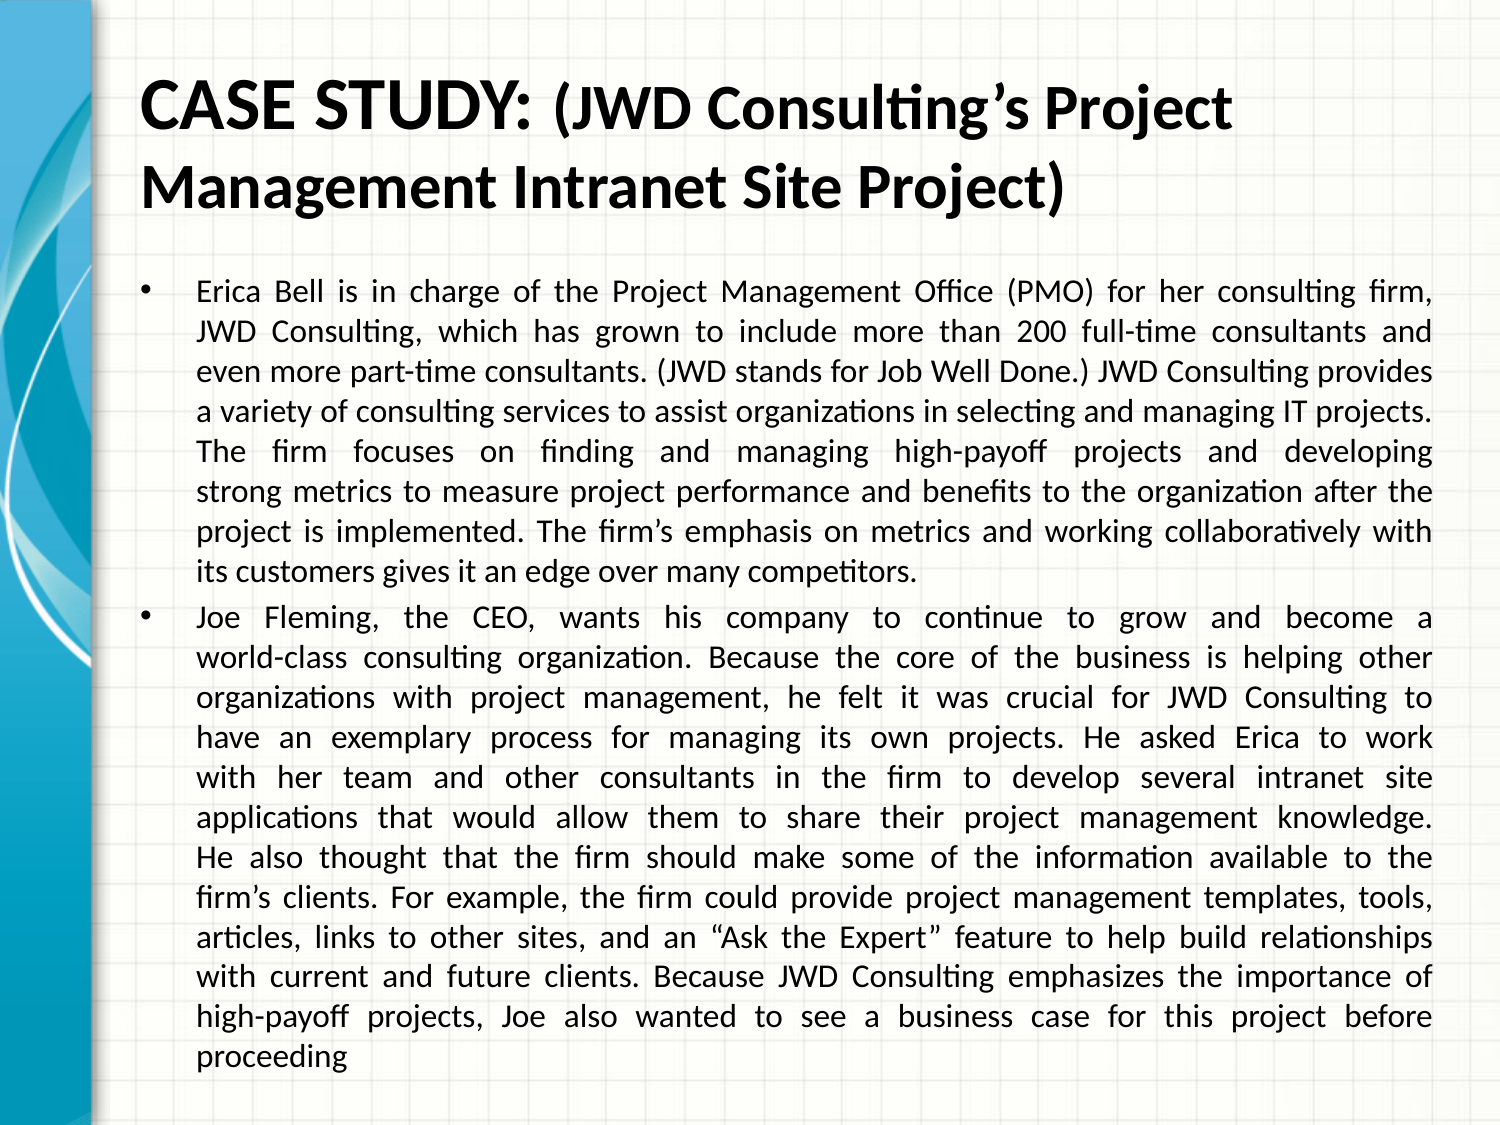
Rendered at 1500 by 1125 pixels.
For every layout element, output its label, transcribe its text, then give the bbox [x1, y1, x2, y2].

list Erica Bell is in charge of the Project Management Office (PMO) for her consulting firm, JWD Consulting, which has grown to include more than 200 full-time consultants and even more part-time consultants. (JWD stands for Job Well Done.) JWD Consulting provides a variety of consulting services to assist organizations in selecting and managing IT projects. The firm focuses on finding and managing high-payoff projects and developing strong metrics to measure project performance and benefits to the organization after the project is implemented. The firm’s emphasis on metrics and working collaboratively with its customers gives it an edge over many competitors. Joe Fleming, the CEO, wants his company to continue to grow and become a world-class consulting organization. Because the core of the business is helping other organizations with project management, he felt it was crucial for JWD Consulting to have an exemplary process for managing its own projects. He asked Erica to work with her team and other consultants in the firm to develop several intranet site applications that would allow them to share their project management knowledge. He also thought that the firm should make some of the information available to the firm’s clients. For example, the firm could provide project management templates, tools, articles, links to other sites, and an “Ask the Expert” feature to help build relationships with current and future clients. Because JWD Consulting emphasizes the importance of high-payoff projects, Joe also wanted to see a business case for this project before proceeding [125, 261, 1450, 967]
title CASE STUDY: (JWD Consulting’s Project Management Intranet Site Project) [125, 44, 1450, 232]
picture [0, 0, 1500, 1125]
